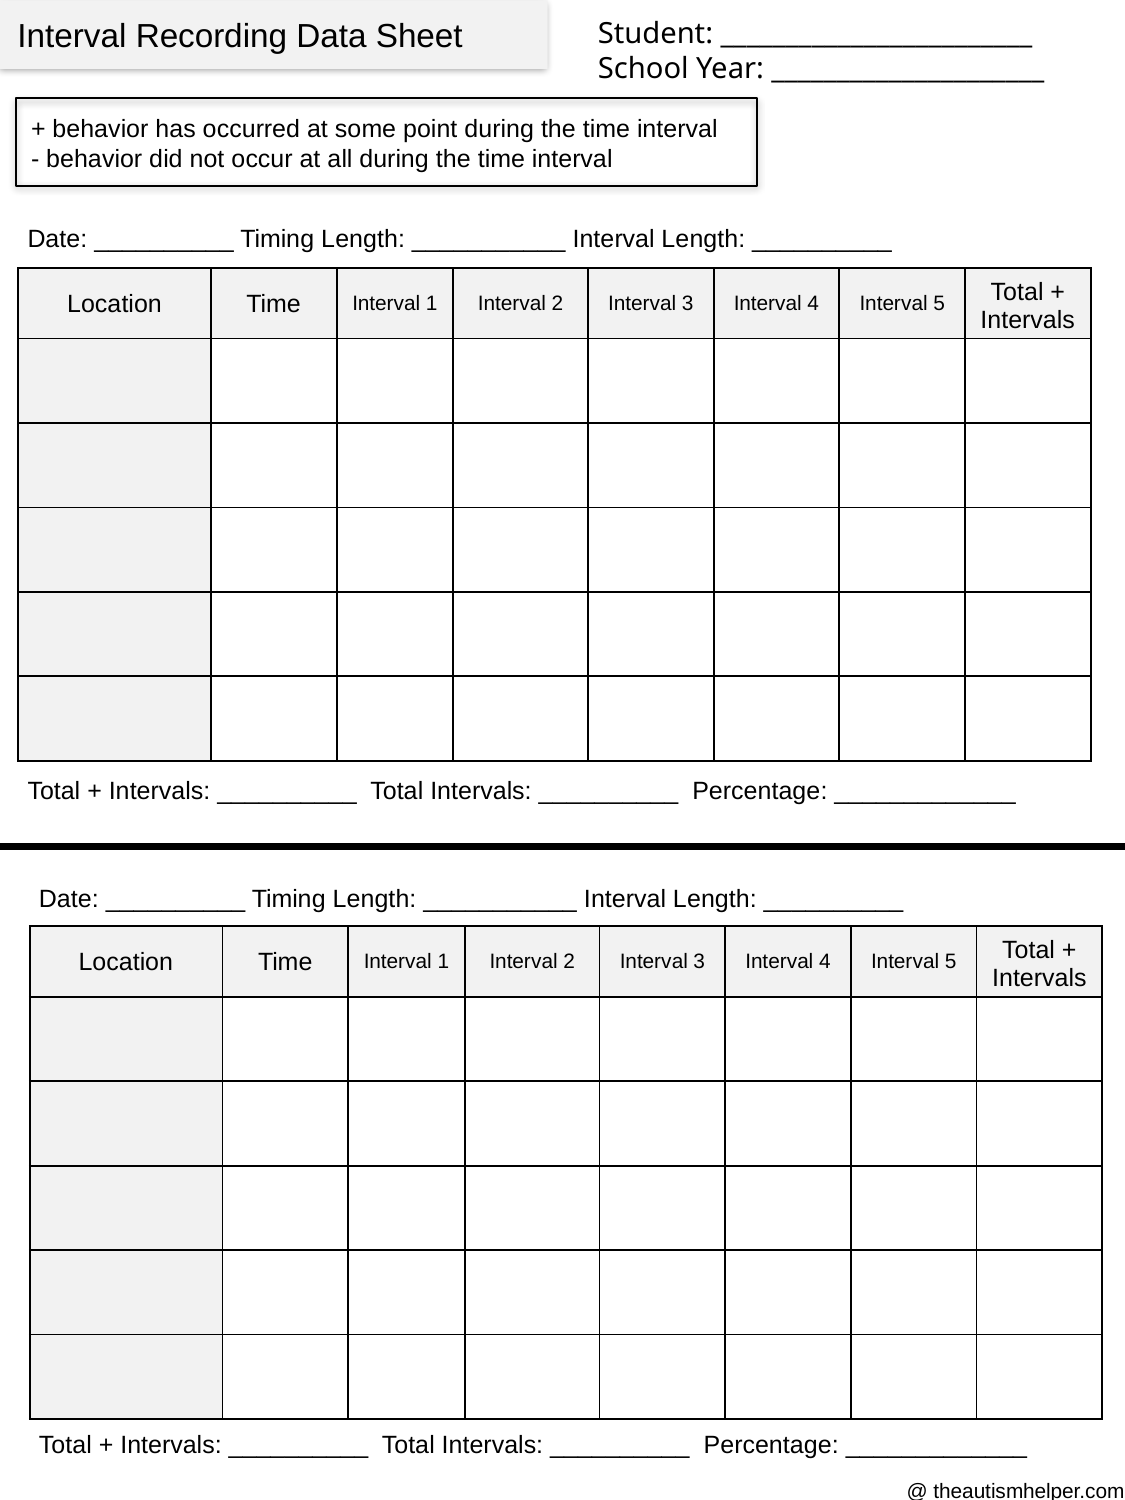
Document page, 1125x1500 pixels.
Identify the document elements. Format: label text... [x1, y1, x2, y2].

table_cell [966, 508, 1090, 591]
table_cell [977, 1167, 1101, 1249]
table_cell [338, 424, 452, 507]
table_cell [589, 508, 713, 591]
table_cell [19, 677, 210, 760]
text_box Interval Recording Data Sheet [2, 6, 488, 62]
table_cell [19, 593, 210, 675]
table_cell [715, 424, 838, 507]
table_cell [726, 998, 850, 1080]
table_header Interval 3 [600, 950, 724, 996]
table_header Location [19, 291, 210, 338]
table_cell [454, 424, 587, 507]
table_header Interval 5 [852, 950, 976, 996]
table_cell [349, 1082, 464, 1165]
table_cell [223, 1082, 347, 1165]
table_cell [223, 1167, 347, 1249]
text_box [0, 0, 548, 70]
table_cell [977, 1082, 1101, 1165]
table_cell [600, 1167, 724, 1249]
table_cell [223, 998, 347, 1080]
table_cell [31, 1251, 222, 1334]
table_cell [212, 424, 336, 507]
table_cell [840, 339, 964, 422]
table_header Interval 4 [715, 291, 838, 338]
table_cell [726, 1251, 850, 1334]
text_box Total + Intervals: __________ Total Intervals: __________ Percentage: _____________ [12, 767, 1120, 842]
table_cell [223, 1335, 347, 1418]
table_cell [212, 677, 336, 760]
table_cell [715, 593, 838, 675]
table_cell [212, 508, 336, 591]
table_cell [466, 1082, 599, 1165]
text_box Date: __________ Timing Length: ___________ Interval Length: __________ [24, 874, 1103, 950]
table_cell [31, 1082, 222, 1165]
table_cell [466, 1167, 599, 1249]
text_box Total + Intervals: __________ Total Intervals: __________ Percentage: _____________ [24, 1421, 1125, 1497]
text_box Student: ________________________ School Year: _____________________ [583, 7, 1060, 127]
table_cell [726, 1082, 850, 1165]
table_cell [852, 998, 976, 1080]
table_header Total + Intervals [966, 291, 1090, 338]
table_cell [466, 1335, 599, 1418]
table_cell [977, 1335, 1101, 1418]
table_cell [840, 593, 964, 675]
table_cell [31, 1167, 222, 1249]
text_box Date: __________ Timing Length: ___________ Interval Length: __________ [12, 215, 1091, 291]
table_cell [715, 508, 838, 591]
table_cell [31, 1335, 222, 1418]
table_cell [454, 677, 587, 760]
table_cell [840, 677, 964, 760]
table_cell [349, 998, 464, 1080]
table_cell [338, 593, 452, 675]
table_cell [966, 677, 1090, 760]
table_header Time [212, 291, 336, 338]
table_cell [454, 508, 587, 591]
table_cell [454, 593, 587, 675]
table_header Interval 2 [454, 291, 587, 338]
table_cell [852, 1167, 976, 1249]
table_cell [19, 339, 210, 422]
table_cell [349, 1251, 464, 1334]
table_cell [466, 998, 599, 1080]
table_header Time [223, 950, 347, 996]
table_cell [726, 1335, 850, 1418]
table_cell [338, 508, 452, 591]
table_cell [454, 339, 587, 422]
table_header Interval 1 [349, 950, 464, 996]
table_cell [338, 677, 452, 760]
table_cell [589, 339, 713, 422]
table_cell [589, 593, 713, 675]
table_cell [852, 1082, 976, 1165]
table_cell [715, 339, 838, 422]
table_cell [212, 593, 336, 675]
table_cell [840, 424, 964, 507]
table_header Interval 5 [840, 291, 964, 338]
table_cell [338, 339, 452, 422]
table_cell [852, 1335, 976, 1418]
table_header Location [31, 950, 222, 996]
table_cell [600, 1251, 724, 1334]
table_cell [726, 1167, 850, 1249]
table_header Interval 3 [589, 291, 713, 338]
table_cell [19, 508, 210, 591]
table_header Total + Intervals [977, 950, 1101, 996]
table_cell [600, 1082, 724, 1165]
table_cell [466, 1251, 599, 1334]
table_cell [589, 677, 713, 760]
table_cell [349, 1167, 464, 1249]
table_cell [852, 1251, 976, 1334]
table_cell [977, 1251, 1101, 1334]
table_cell [223, 1251, 347, 1334]
text_box [15, 97, 758, 187]
table_cell [589, 424, 713, 507]
table_cell [977, 998, 1101, 1080]
table_cell [600, 1335, 724, 1418]
table_header Interval 2 [466, 950, 599, 996]
table_cell [19, 424, 210, 507]
table_cell [212, 339, 336, 422]
table_header Interval 1 [338, 291, 452, 338]
table_cell [840, 508, 964, 591]
table_cell [600, 998, 724, 1080]
table_cell [715, 677, 838, 760]
table_cell [966, 593, 1090, 675]
table_cell [966, 339, 1090, 422]
table_cell [31, 998, 222, 1080]
table_header Interval 4 [726, 950, 850, 996]
table_cell [349, 1335, 464, 1418]
table_cell [966, 424, 1090, 507]
